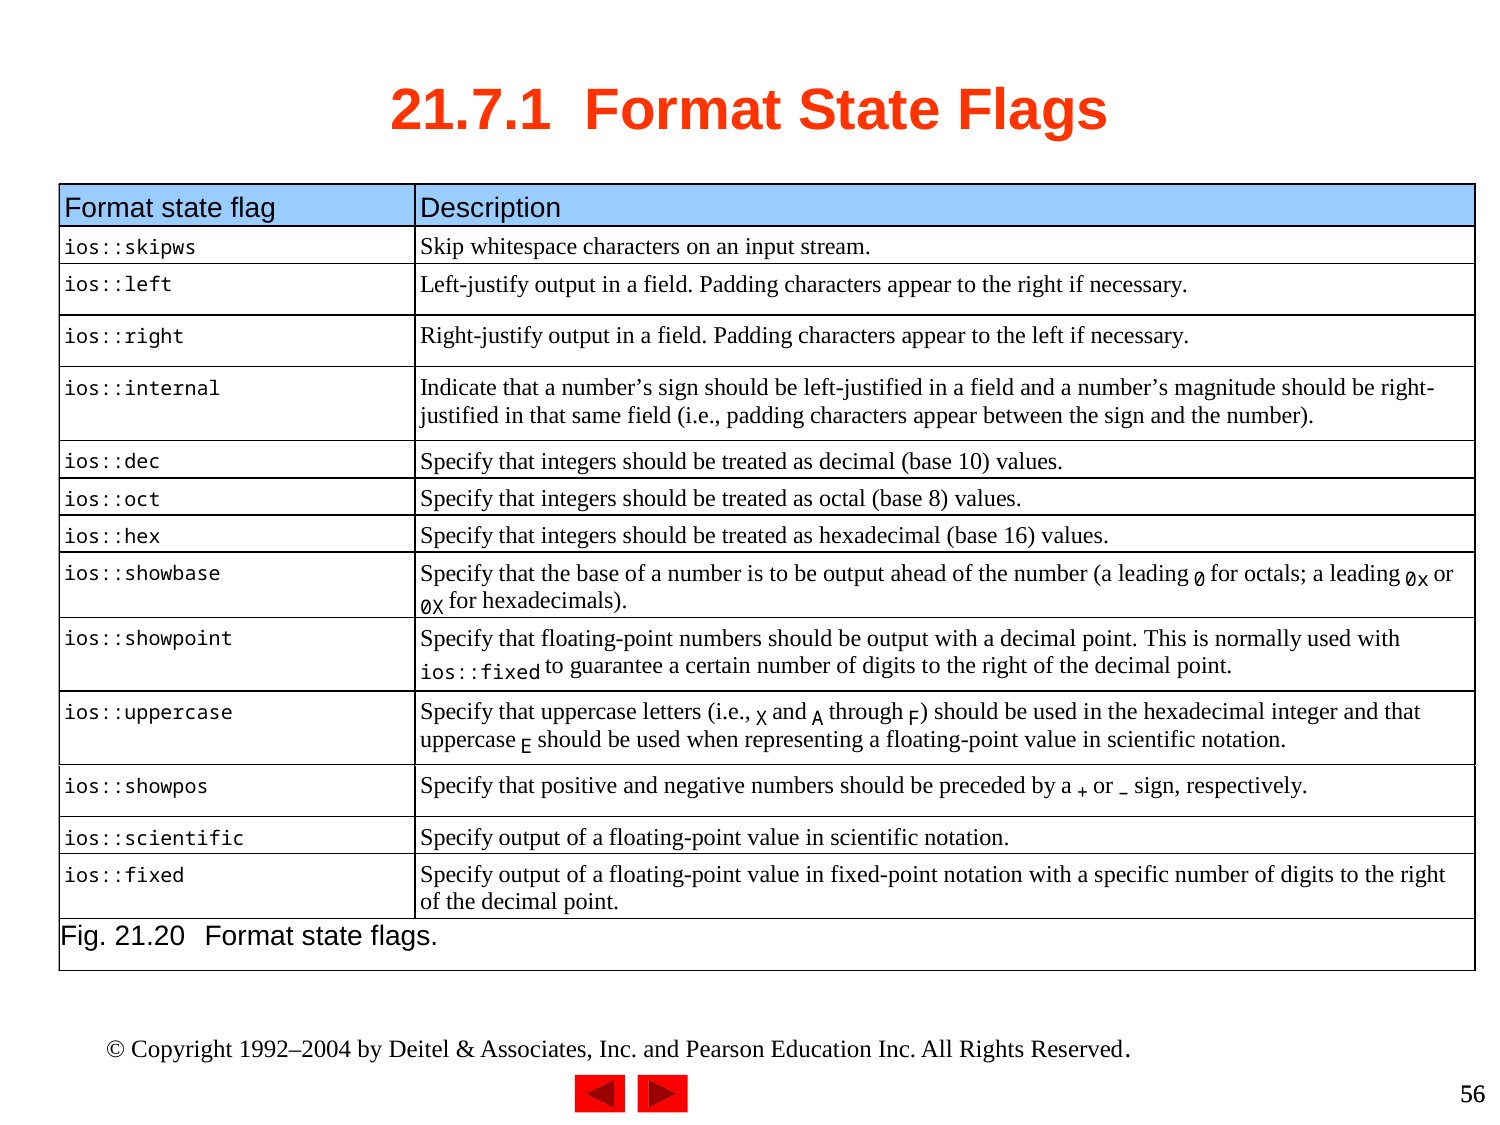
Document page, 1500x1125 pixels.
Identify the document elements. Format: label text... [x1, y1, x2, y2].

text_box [58, 180, 1477, 1055]
title 21.7.1 Format State Flags [112, 12, 1388, 179]
